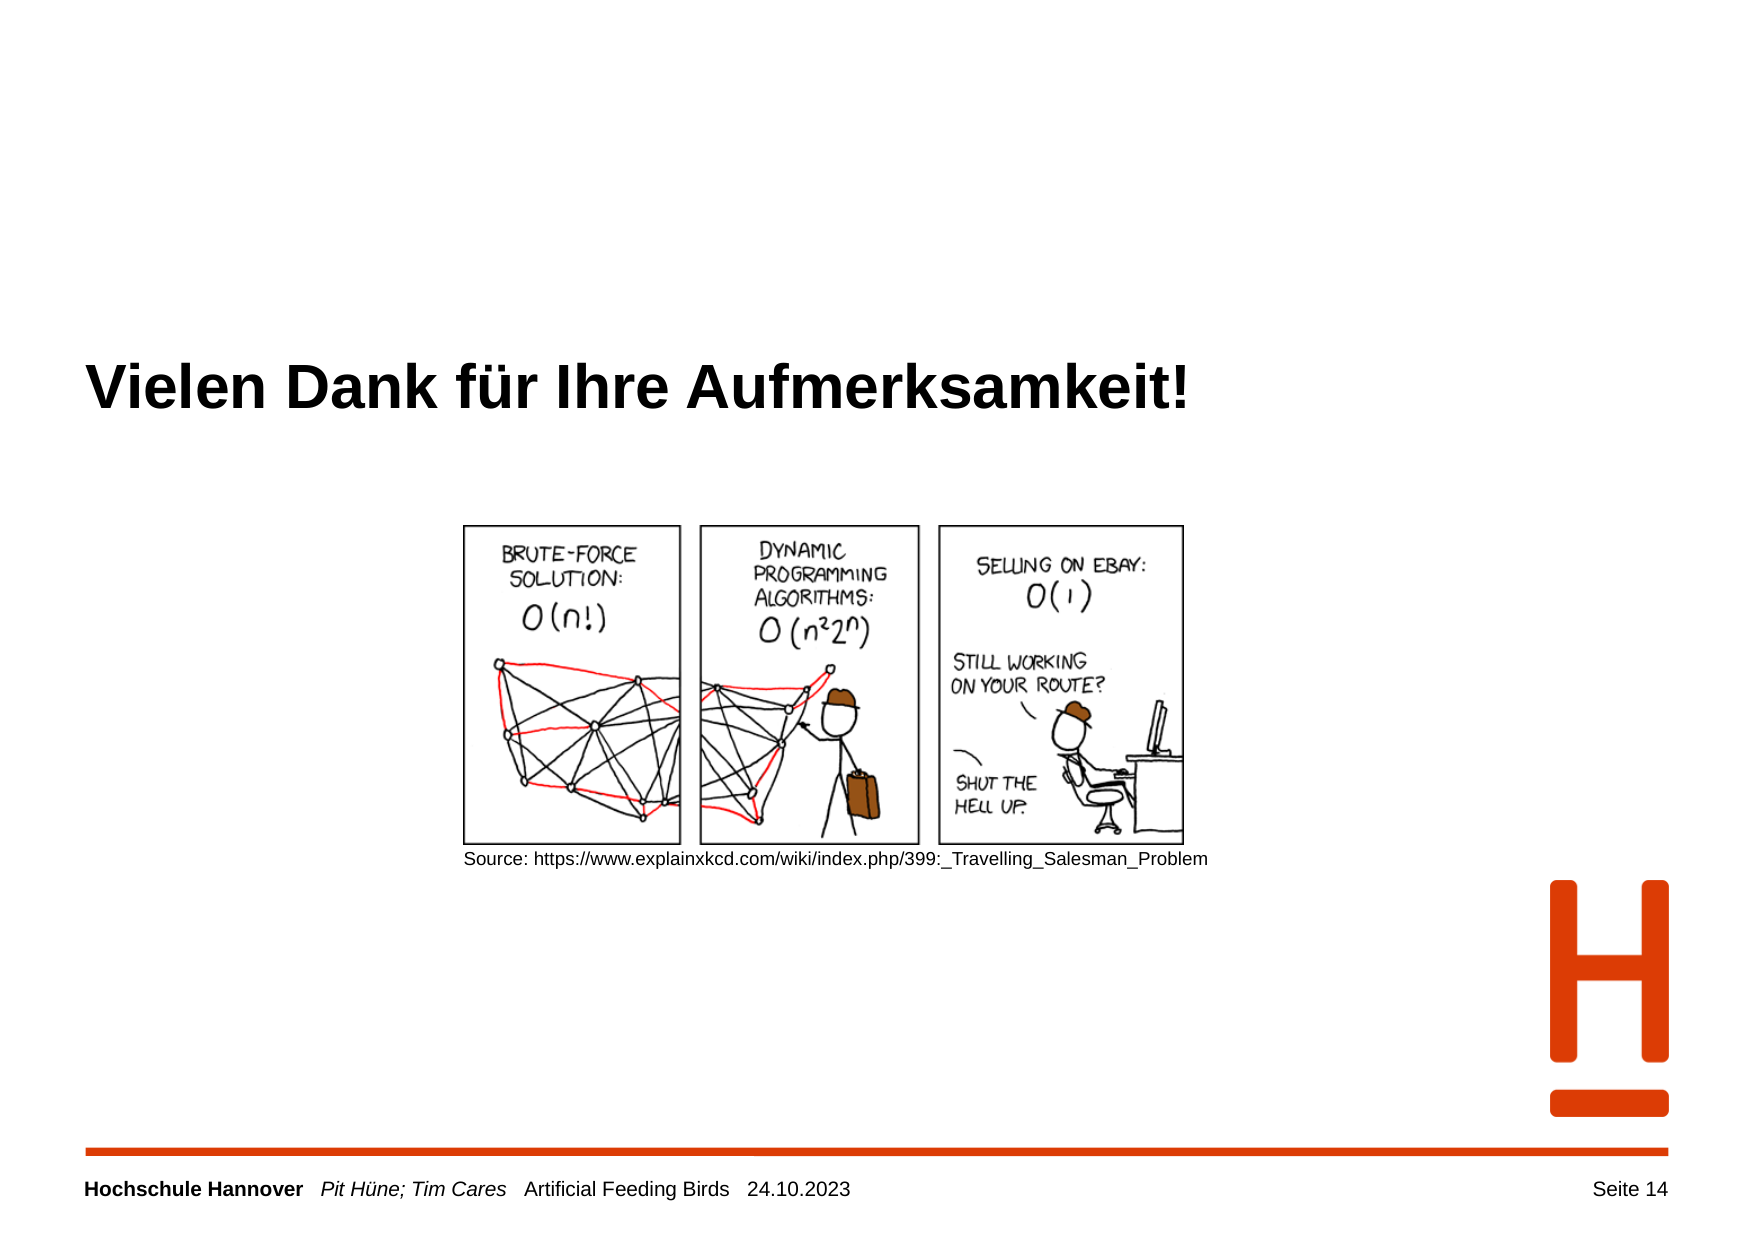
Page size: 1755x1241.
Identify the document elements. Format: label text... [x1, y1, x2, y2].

picture [463, 525, 1184, 845]
picture [1550, 880, 1669, 1117]
title Vielen Dank für Ihre Aufmerksamkeit! [85, 346, 1669, 503]
text_box Source: https://www.explainxkcd.com/wiki/index.php/399:_Travelling_Salesman_Problem [463, 844, 1645, 940]
slide_number Seite 14 [1467, 1175, 1669, 1213]
